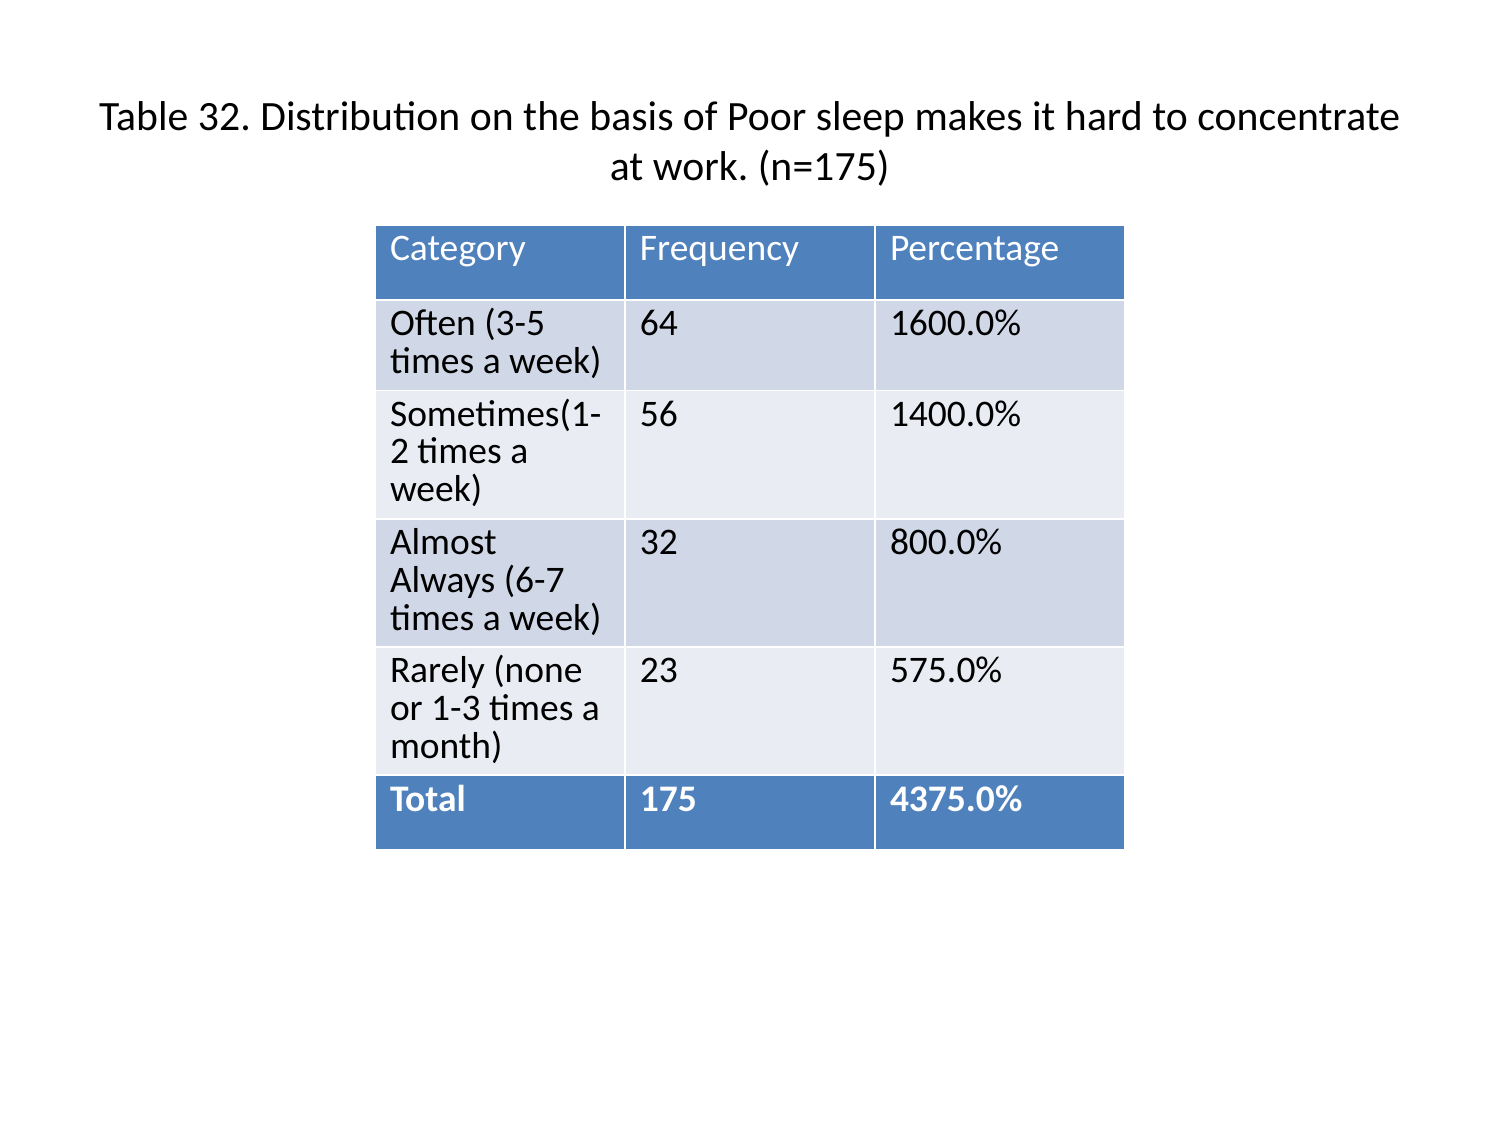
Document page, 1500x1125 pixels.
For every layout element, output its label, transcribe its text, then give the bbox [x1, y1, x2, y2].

table_cell Rarely (none or 1-3 times a month) [376, 648, 624, 774]
table_cell 32 [626, 520, 874, 646]
table_cell Almost Always (6-7 times a week) [376, 520, 624, 646]
table_cell 56 [626, 391, 874, 518]
table_header Percentage [876, 226, 1124, 299]
table_cell Total [376, 776, 624, 849]
table_cell 1400.0% [876, 391, 1124, 518]
table_header Frequency [626, 226, 874, 299]
table_cell 175 [626, 776, 874, 849]
title Table 32. Distribution on the basis of Poor sleep makes it hard to concentrate at work. (n=175) [75, 45, 1425, 233]
table_cell 64 [626, 301, 874, 390]
table_cell 23 [626, 648, 874, 774]
table_cell 575.0% [876, 648, 1124, 774]
table_cell Sometimes(1-2 times a week) [376, 391, 624, 518]
table_cell 800.0% [876, 520, 1124, 646]
table_cell 4375.0% [876, 776, 1124, 849]
table_cell 1600.0% [876, 301, 1124, 390]
table_cell Often (3-5 times a week) [376, 301, 624, 390]
table_header Category [376, 226, 624, 299]
